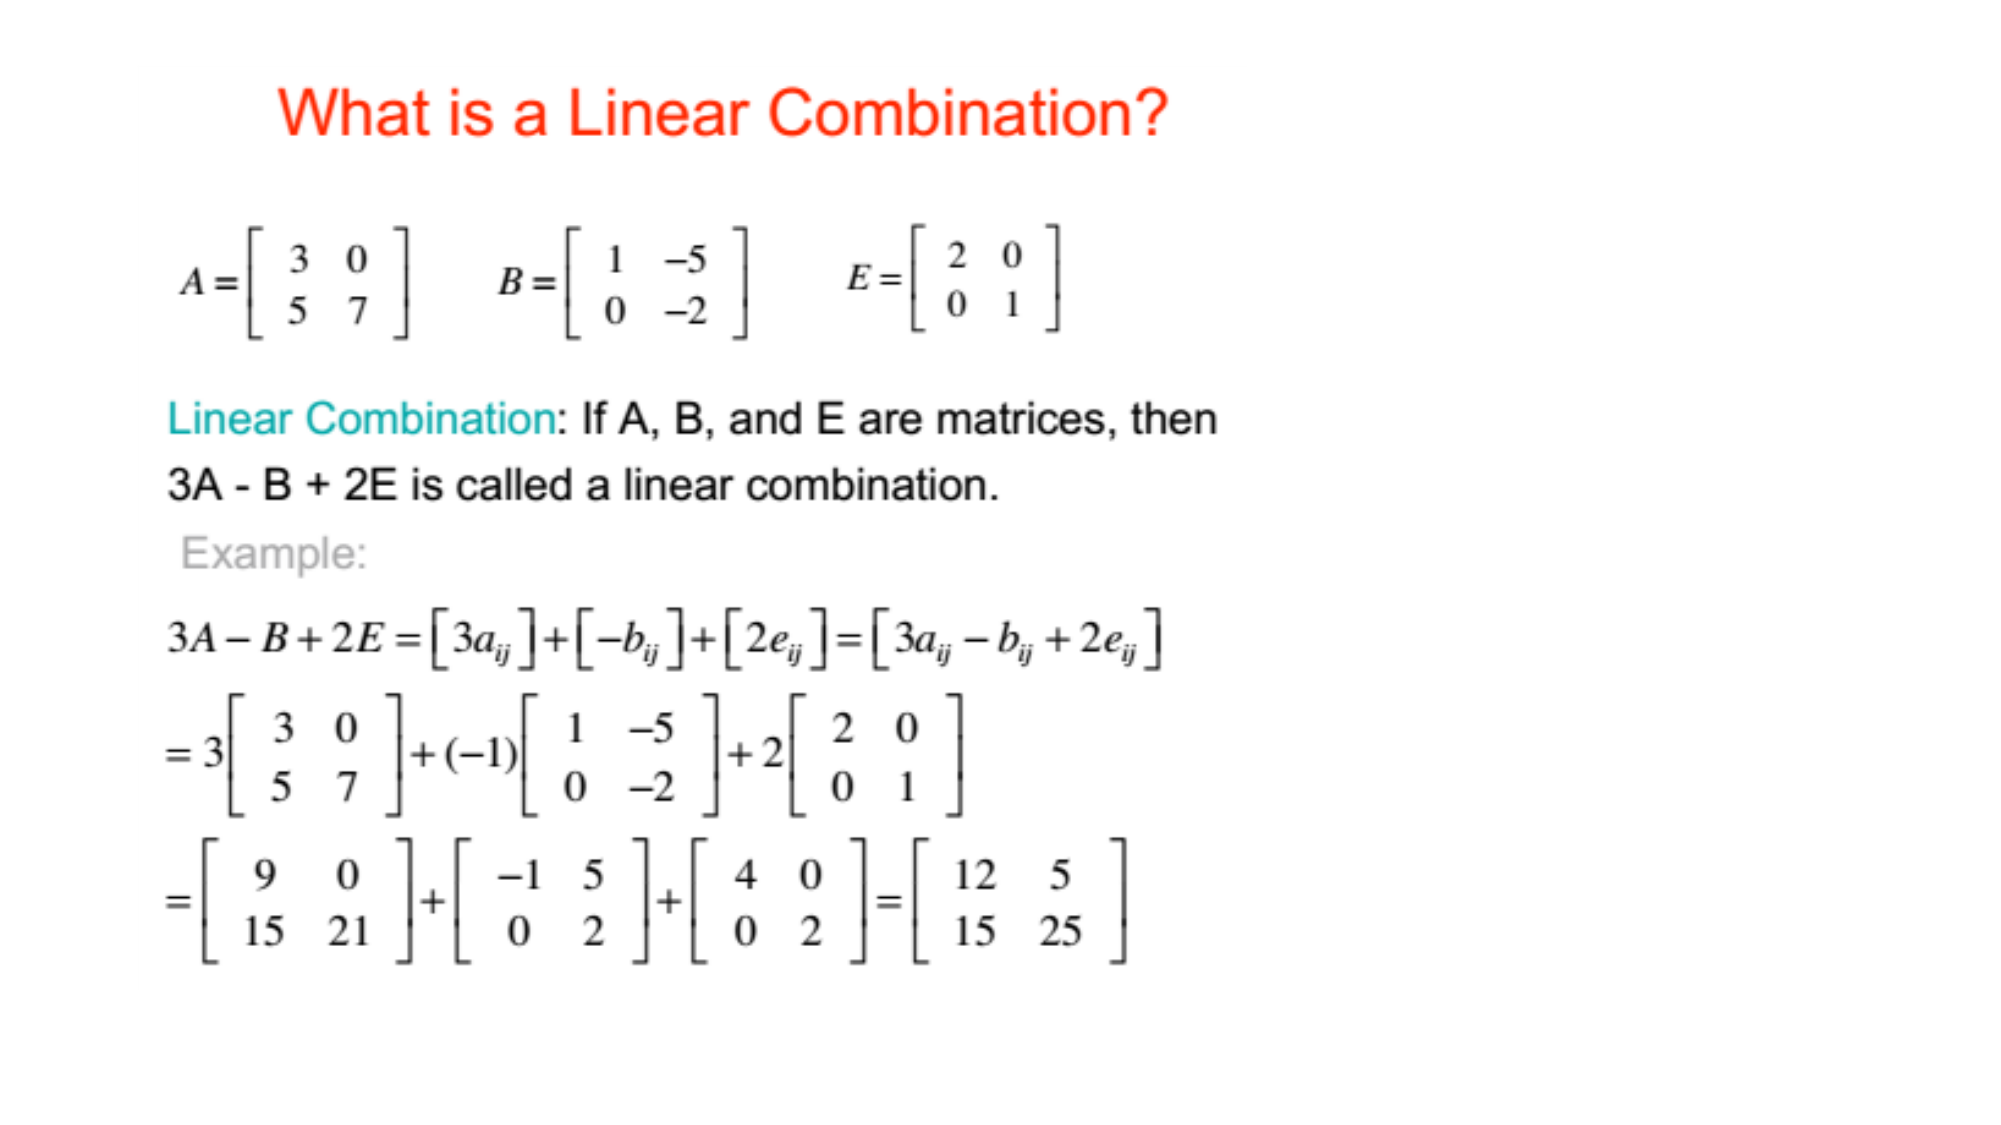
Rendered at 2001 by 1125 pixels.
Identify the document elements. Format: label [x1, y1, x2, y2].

picture [137, 65, 1247, 990]
